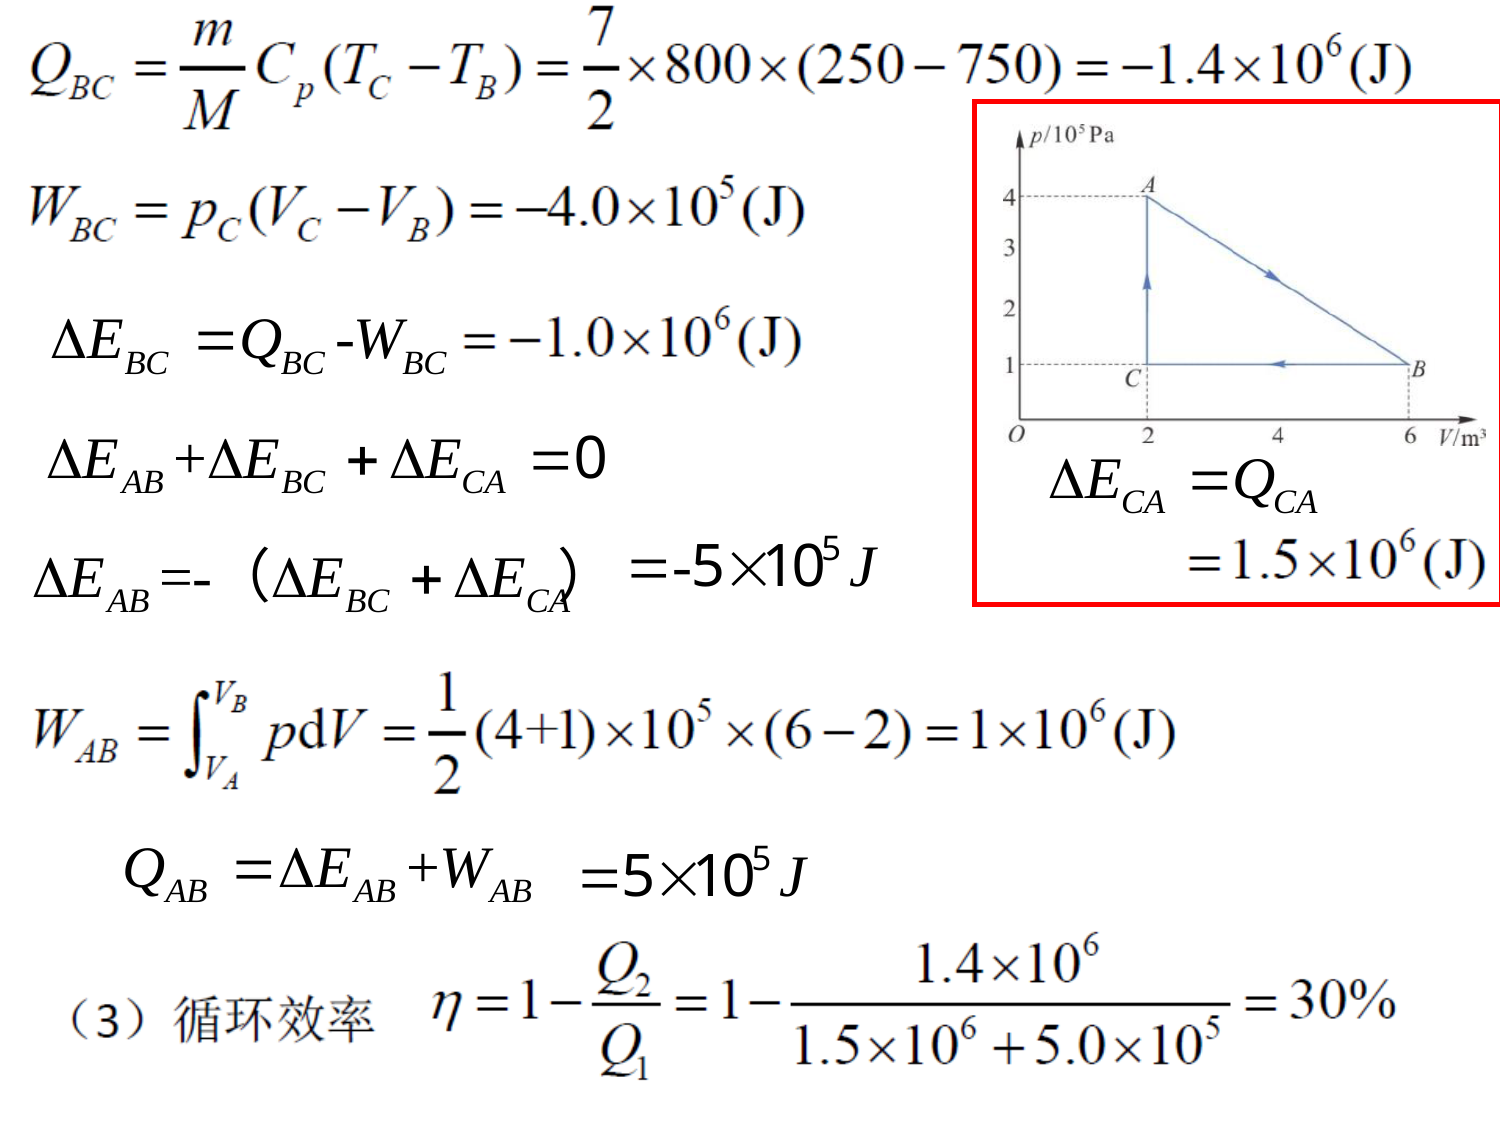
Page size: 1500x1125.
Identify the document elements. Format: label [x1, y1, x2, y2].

text_box [614, 522, 896, 605]
picture [0, 161, 863, 264]
text_box [20, 532, 602, 627]
text_box [1320, 101, 1500, 511]
text_box [973, 150, 1187, 605]
picture [0, 653, 1192, 816]
text_box [112, 828, 544, 918]
picture [462, 290, 821, 398]
picture [20, 968, 382, 1057]
text_box [564, 831, 829, 915]
picture [0, 3, 1500, 615]
text_box [39, 299, 465, 389]
picture [395, 926, 1442, 1099]
text_box [35, 419, 616, 509]
